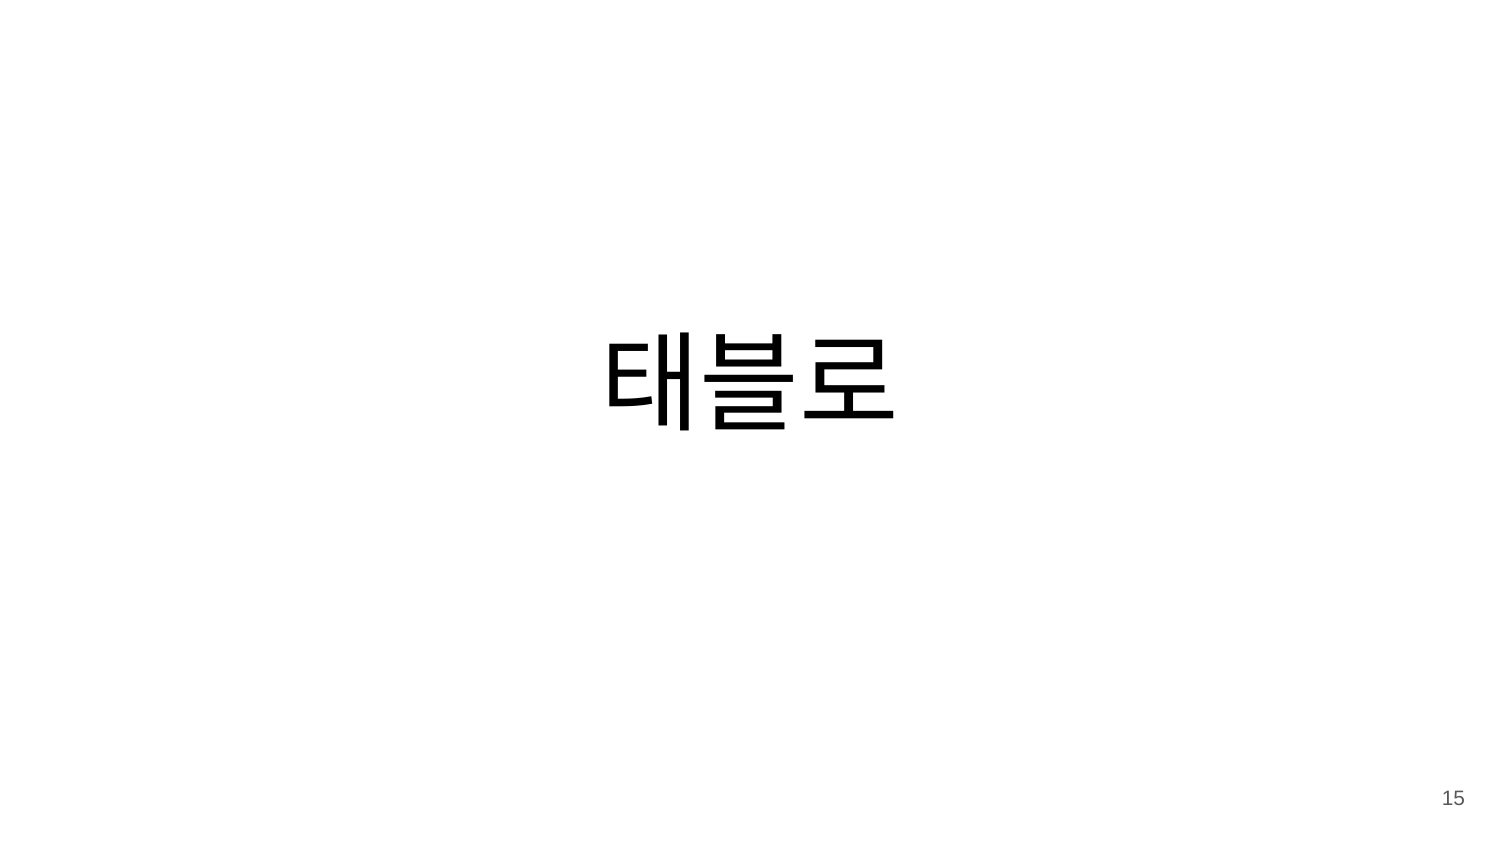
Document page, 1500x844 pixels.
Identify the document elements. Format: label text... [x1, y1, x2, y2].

slide_number 15 [1389, 764, 1480, 830]
title 태블로 [51, 122, 1449, 459]
